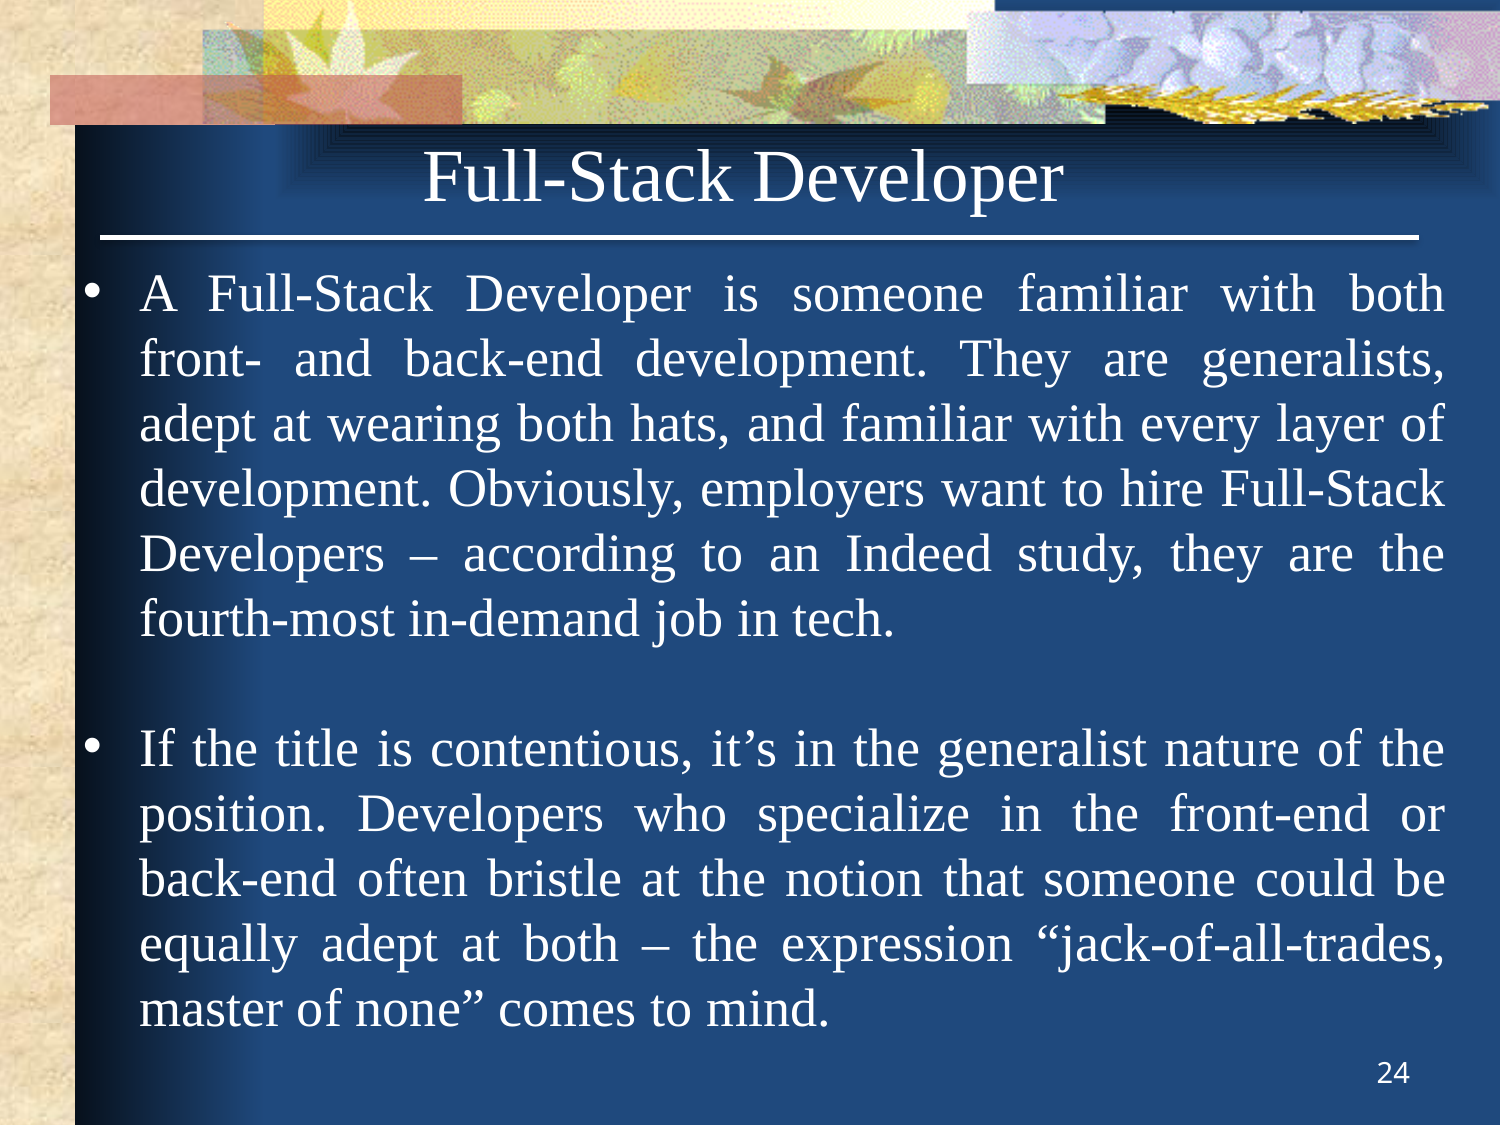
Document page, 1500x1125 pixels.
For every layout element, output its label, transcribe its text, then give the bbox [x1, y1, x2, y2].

text_box A Full-Stack Developer is someone familiar with both front- and back-end development. They are generalists, adept at wearing both hats, and familiar with every layer of development. Obviously, employers want to hire Full-Stack Developers – according to an Indeed study, they are the fourth-most in-demand job in tech. If the title is contentious, it’s in the generalist nature of the position. Developers who specialize in the front-end or back-end often bristle at the notion that someone could be equally adept at both – the expression “jack-of-all-trades, master of none” comes to mind. [68, 249, 1463, 1045]
text_box 24 [1074, 1012, 1425, 1073]
picture [0, 0, 1500, 1125]
text_box Full-Stack Developer [24, 118, 1463, 224]
